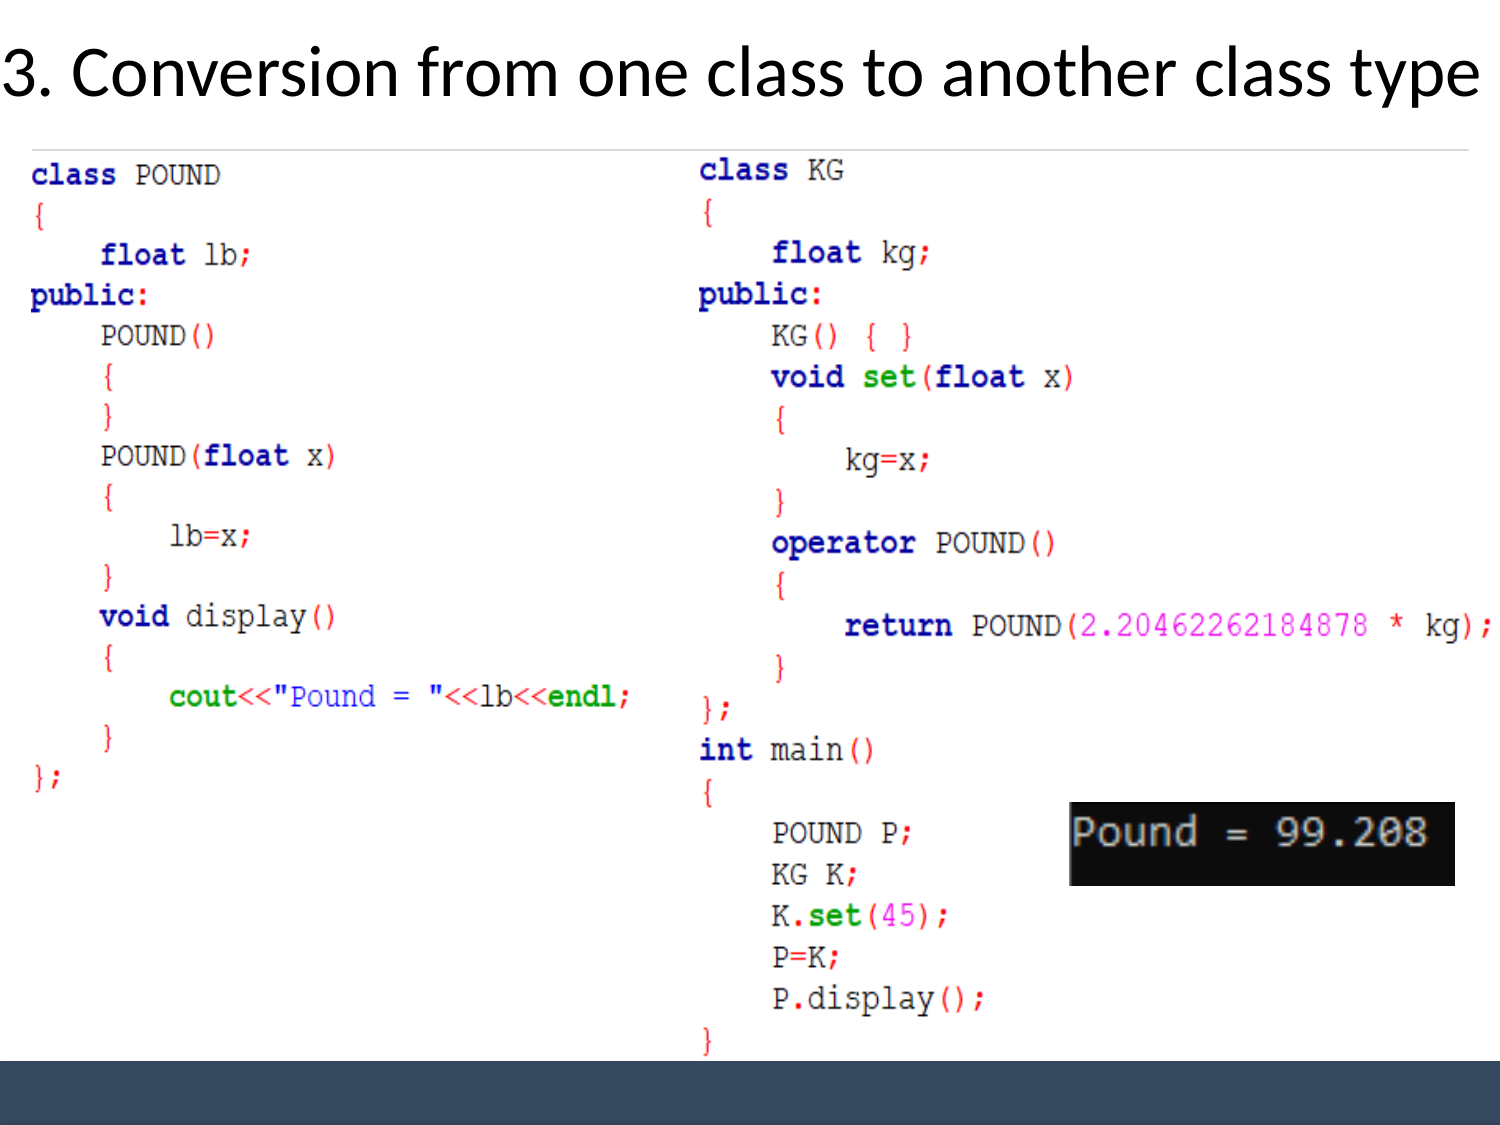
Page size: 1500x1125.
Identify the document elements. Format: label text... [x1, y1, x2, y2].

picture [699, 154, 1500, 1053]
picture [31, 154, 642, 801]
title 3. Conversion from one class to another class type [0, 21, 1500, 211]
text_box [0, 1053, 1500, 1124]
